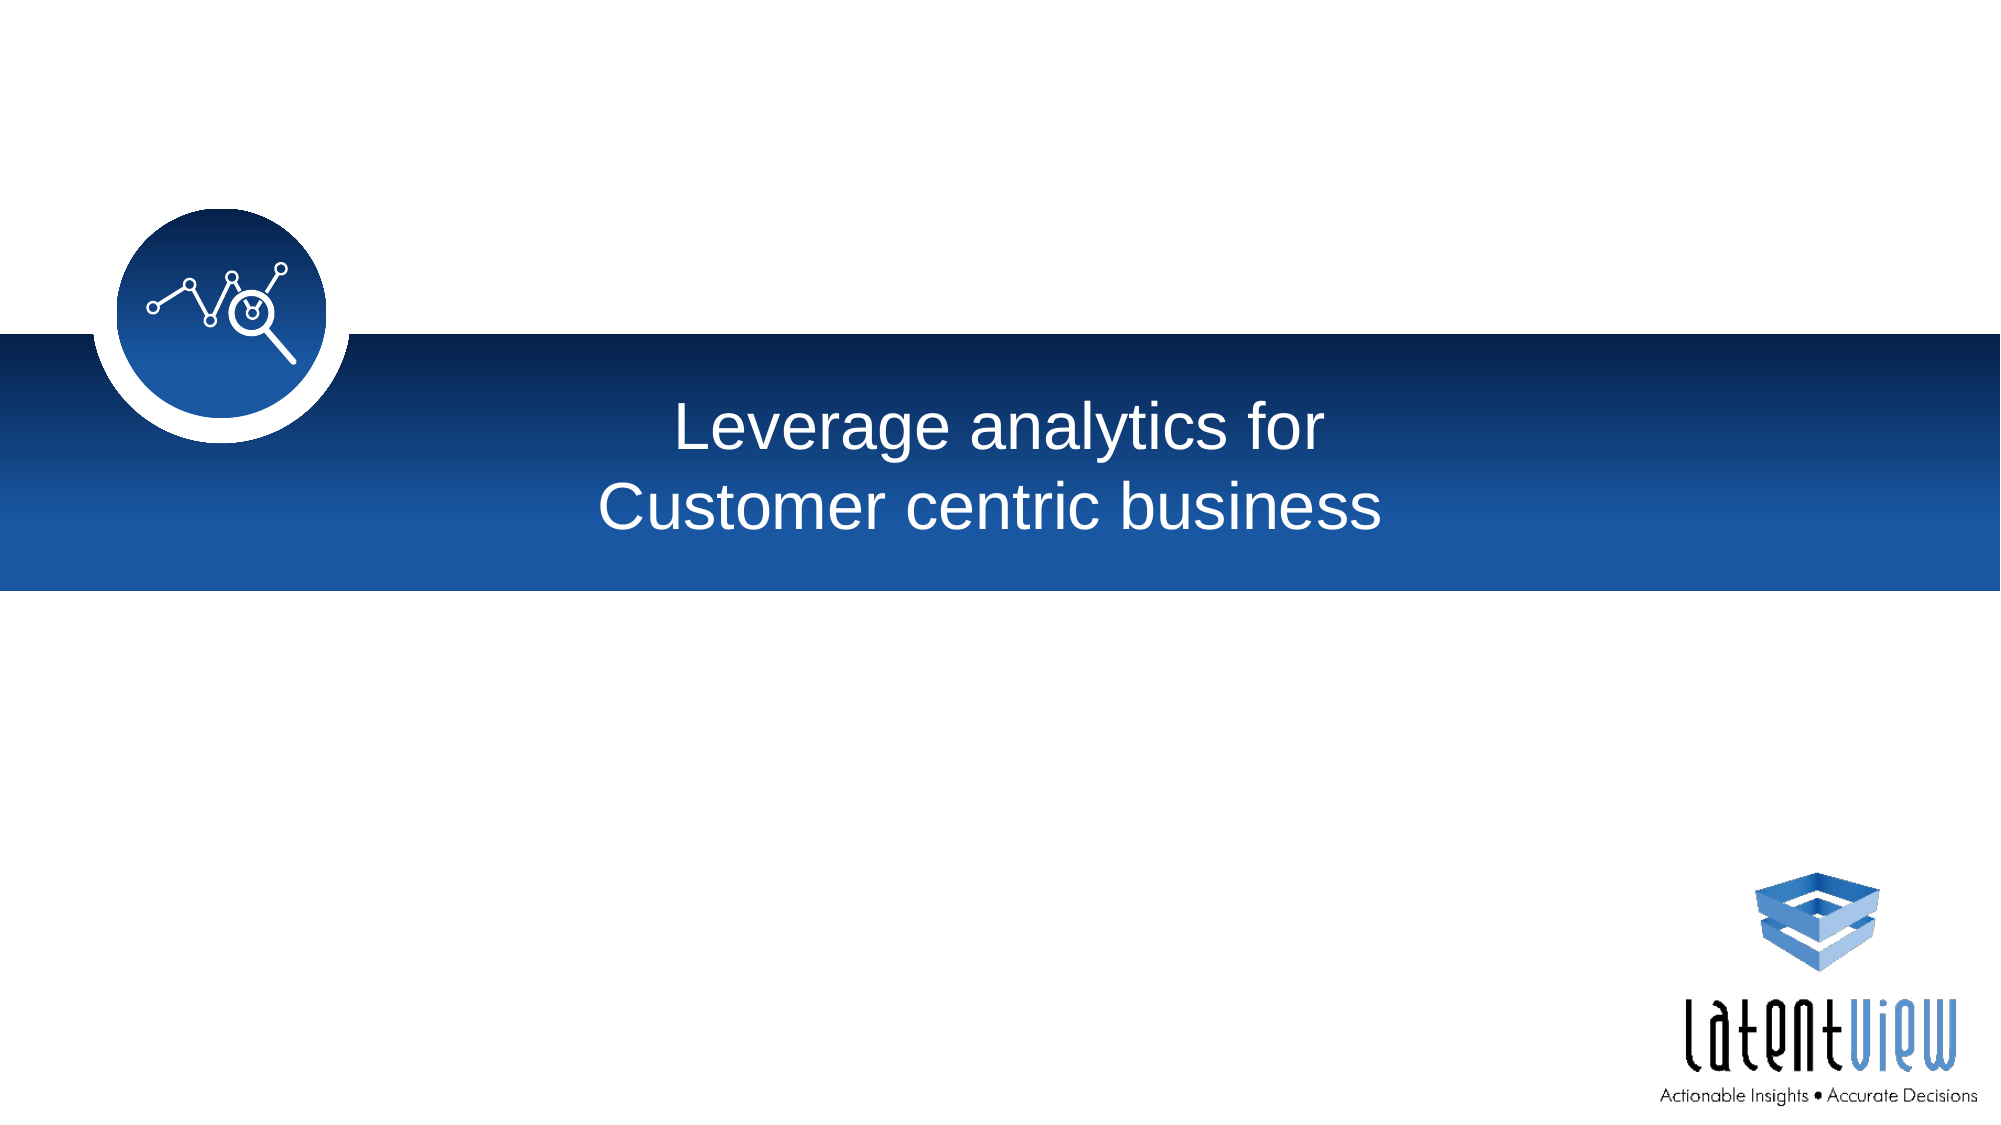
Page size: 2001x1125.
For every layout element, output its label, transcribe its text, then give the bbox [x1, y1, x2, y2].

picture [1610, 841, 2001, 1125]
list Leverage analytics for Customer centric business [534, 387, 1466, 538]
